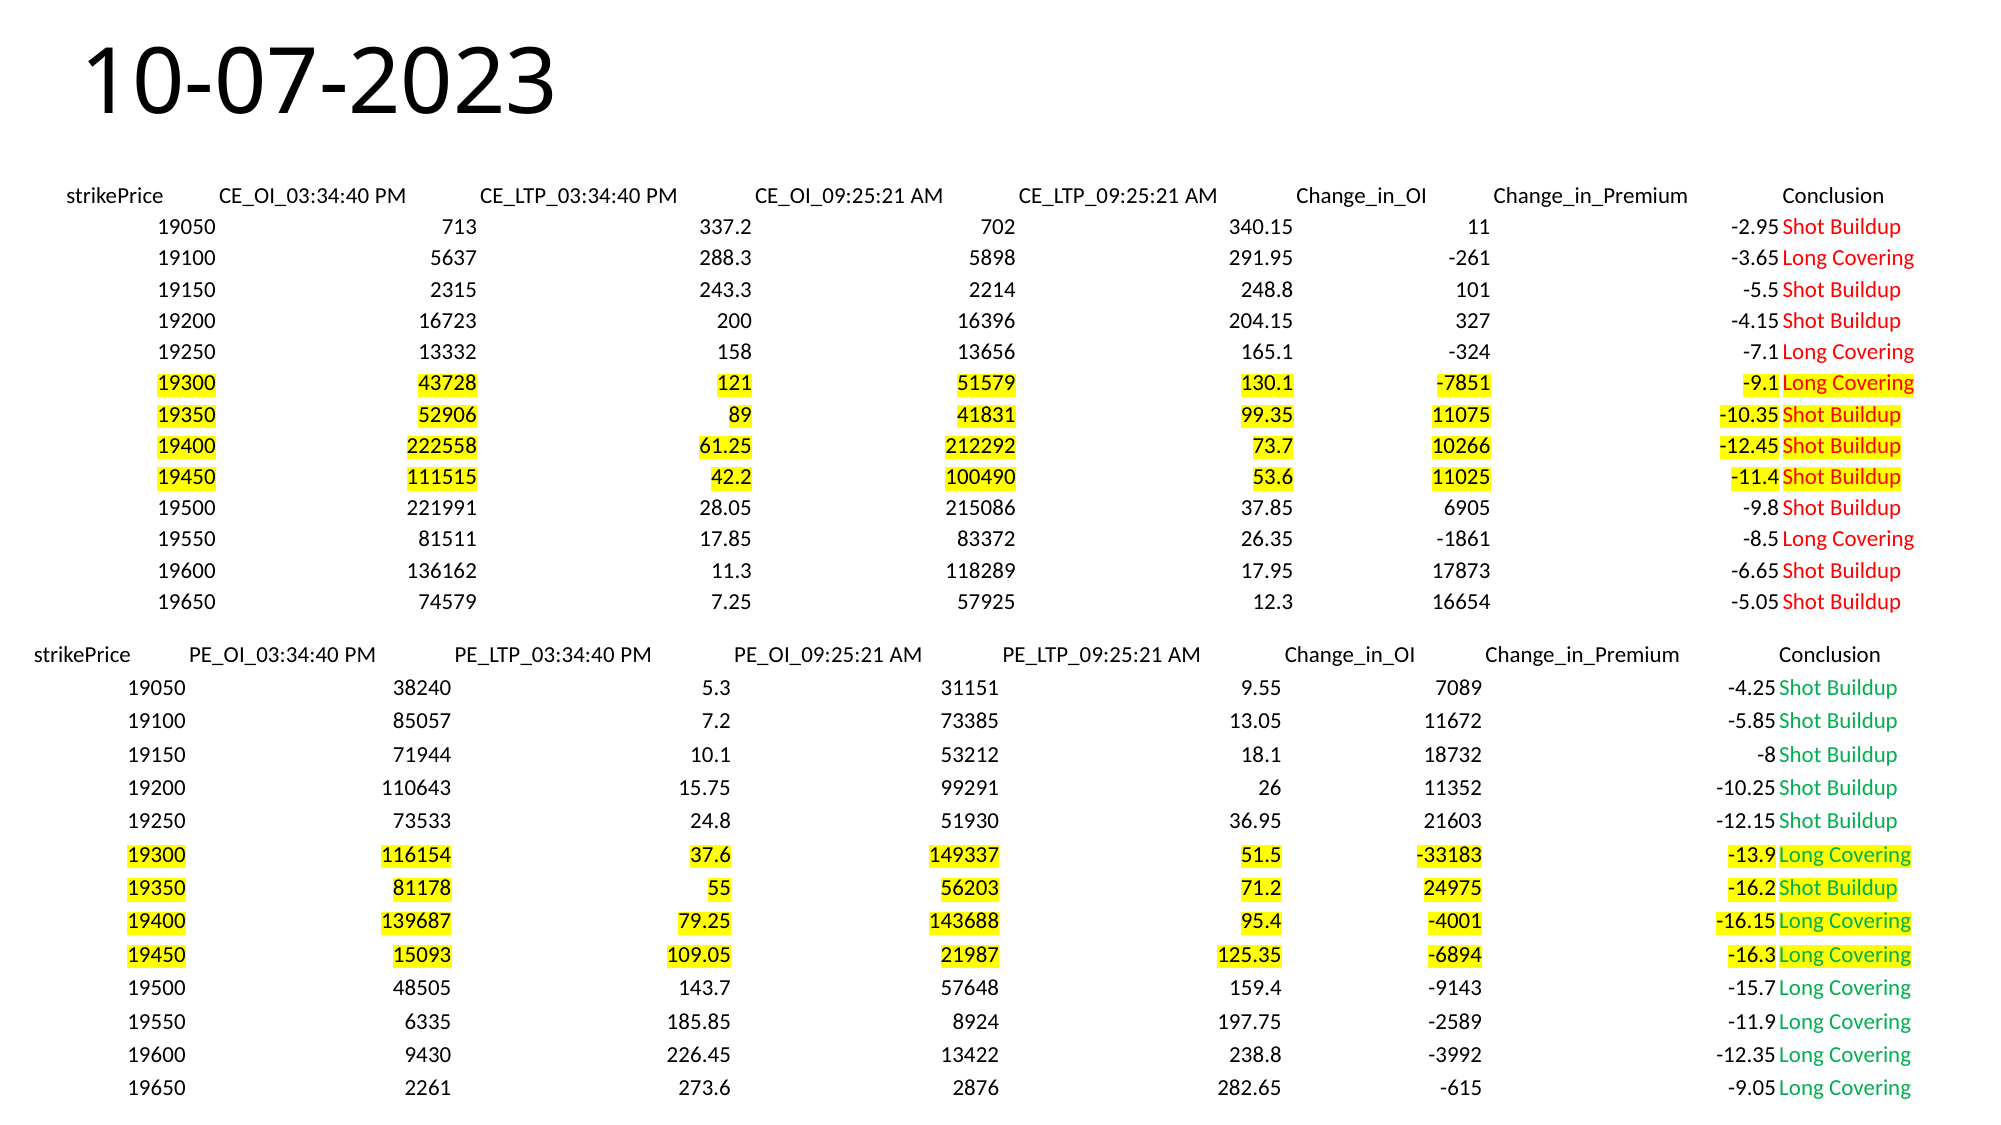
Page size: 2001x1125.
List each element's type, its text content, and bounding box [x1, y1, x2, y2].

table_cell 99.35 [1017, 396, 1295, 428]
table_cell Long Covering [1778, 835, 1979, 868]
table_cell -7.1 [1492, 334, 1781, 365]
table_cell 85057 [188, 701, 453, 735]
table_header Change_in_OI [1283, 634, 1484, 668]
table_cell 19500 [32, 968, 188, 1001]
table_cell 48505 [188, 968, 453, 1001]
table_cell 19300 [65, 365, 218, 396]
table_cell -16.3 [1484, 935, 1778, 968]
table_cell 13.05 [1001, 701, 1283, 735]
table_cell -4.15 [1492, 303, 1781, 334]
table_cell 19100 [65, 240, 218, 272]
table_cell 6905 [1295, 490, 1492, 521]
table_cell 110643 [188, 768, 453, 801]
table_cell 18.1 [1001, 735, 1283, 768]
table_cell 19400 [32, 901, 188, 935]
table_cell Long Covering [1778, 1068, 1979, 1102]
table_cell -5.05 [1492, 584, 1781, 615]
table_cell -9143 [1283, 968, 1484, 1001]
table_cell 19550 [65, 521, 218, 553]
table_cell -615 [1283, 1068, 1484, 1102]
table_cell 19650 [65, 584, 218, 615]
table_cell 2214 [754, 272, 1017, 303]
table_cell -5.85 [1484, 701, 1778, 735]
table_cell 95.4 [1001, 901, 1283, 935]
table_cell 16723 [218, 303, 479, 334]
table_cell 36.95 [1001, 801, 1283, 835]
table_cell Long Covering [1778, 1035, 1979, 1068]
table_cell 24975 [1283, 868, 1484, 901]
table_cell 19500 [65, 490, 218, 521]
table_cell 11.3 [479, 553, 754, 584]
table_cell 12.3 [1017, 584, 1295, 615]
table_cell 53212 [733, 735, 1001, 768]
table_cell 6335 [188, 1001, 453, 1035]
table_cell 143.7 [453, 968, 733, 1001]
table_cell 109.05 [453, 935, 733, 968]
table_cell 19300 [32, 835, 188, 868]
table_cell Shot Buildup [1781, 459, 1979, 490]
table_cell 38240 [188, 668, 453, 701]
table_cell 7089 [1283, 668, 1484, 701]
table_cell 5898 [754, 240, 1017, 272]
table_cell 99291 [733, 768, 1001, 801]
table_cell 288.3 [479, 240, 754, 272]
table_cell 10.1 [453, 735, 733, 768]
table_cell 71944 [188, 735, 453, 768]
table_cell 41831 [754, 396, 1017, 428]
table_header Change_in_OI [1295, 178, 1492, 209]
table_cell 37.85 [1017, 490, 1295, 521]
table_cell 248.8 [1017, 272, 1295, 303]
table_cell Shot Buildup [1778, 801, 1979, 835]
table_cell 55 [453, 868, 733, 901]
table_cell 19050 [65, 209, 218, 240]
table_cell Shot Buildup [1778, 735, 1979, 768]
table_cell 221991 [218, 490, 479, 521]
table_cell 28.05 [479, 490, 754, 521]
table_cell 111515 [218, 459, 479, 490]
table_cell 222558 [218, 428, 479, 459]
table_cell -12.35 [1484, 1035, 1778, 1068]
table_cell 15.75 [453, 768, 733, 801]
table_cell -12.45 [1492, 428, 1781, 459]
table_cell 19600 [32, 1035, 188, 1068]
table_cell Shot Buildup [1781, 272, 1979, 303]
table_cell Shot Buildup [1781, 584, 1979, 615]
table_cell Long Covering [1781, 334, 1979, 365]
table_cell 327 [1295, 303, 1492, 334]
table_cell 9430 [188, 1035, 453, 1068]
table_cell 21987 [733, 935, 1001, 968]
table_cell 2261 [188, 1068, 453, 1102]
table_cell 71.2 [1001, 868, 1283, 901]
table_cell 42.2 [479, 459, 754, 490]
table_cell 19250 [65, 334, 218, 365]
table_cell 10266 [1295, 428, 1492, 459]
table_cell -9.05 [1484, 1068, 1778, 1102]
table_cell Long Covering [1781, 240, 1979, 272]
table_cell Long Covering [1778, 968, 1979, 1001]
table_cell 57648 [733, 968, 1001, 1001]
table_cell 51.5 [1001, 835, 1283, 868]
table_header strikePrice [32, 634, 188, 668]
table_header PE_LTP_03:34:40 PM [453, 634, 733, 668]
table_cell 143688 [733, 901, 1001, 935]
table_cell 11 [1295, 209, 1492, 240]
table_cell Shot Buildup [1781, 553, 1979, 584]
table_cell 13332 [218, 334, 479, 365]
table_cell 101 [1295, 272, 1492, 303]
table_cell 159.4 [1001, 968, 1283, 1001]
table_cell -3992 [1283, 1035, 1484, 1068]
table_header CE_LTP_03:34:40 PM [479, 178, 754, 209]
table_cell Shot Buildup [1778, 701, 1979, 735]
table_header PE_LTP_09:25:21 AM [1001, 634, 1283, 668]
table_cell Shot Buildup [1778, 868, 1979, 901]
table_cell 19400 [65, 428, 218, 459]
table_cell 11352 [1283, 768, 1484, 801]
table_cell 16396 [754, 303, 1017, 334]
table_cell 158 [479, 334, 754, 365]
table_cell 37.6 [453, 835, 733, 868]
table_cell 15093 [188, 935, 453, 968]
table_header CE_LTP_09:25:21 AM [1017, 178, 1295, 209]
table_cell 79.25 [453, 901, 733, 935]
table_cell 215086 [754, 490, 1017, 521]
table_cell -4001 [1283, 901, 1484, 935]
table_cell 130.1 [1017, 365, 1295, 396]
table_cell 81178 [188, 868, 453, 901]
table_cell Long Covering [1781, 521, 1979, 553]
table_cell 16654 [1295, 584, 1492, 615]
table_cell 8924 [733, 1001, 1001, 1035]
table_header Conclusion [1781, 178, 1979, 209]
table_cell 11025 [1295, 459, 1492, 490]
table_header PE_OI_09:25:21 AM [733, 634, 1001, 668]
table_cell 2315 [218, 272, 479, 303]
table_cell -5.5 [1492, 272, 1781, 303]
table_cell 149337 [733, 835, 1001, 868]
table_cell Long Covering [1778, 935, 1979, 968]
table_cell -9.8 [1492, 490, 1781, 521]
table_header Conclusion [1778, 634, 1979, 668]
table_cell Long Covering [1781, 365, 1979, 396]
table_cell -3.65 [1492, 240, 1781, 272]
table_cell 136162 [218, 553, 479, 584]
table_cell 125.35 [1001, 935, 1283, 968]
table_cell 56203 [733, 868, 1001, 901]
table_cell -11.9 [1484, 1001, 1778, 1035]
table_cell 13656 [754, 334, 1017, 365]
table_cell 121 [479, 365, 754, 396]
table_cell -8.5 [1492, 521, 1781, 553]
table_cell 5637 [218, 240, 479, 272]
table_cell 200 [479, 303, 754, 334]
table_cell 53.6 [1017, 459, 1295, 490]
table_cell 51579 [754, 365, 1017, 396]
table_cell 204.15 [1017, 303, 1295, 334]
table_header strikePrice [65, 178, 218, 209]
table_cell 19450 [65, 459, 218, 490]
table_cell 282.65 [1001, 1068, 1283, 1102]
table_cell 18732 [1283, 735, 1484, 768]
table_cell 31151 [733, 668, 1001, 701]
table_header Change_in_Premium [1492, 178, 1781, 209]
table_cell 13422 [733, 1035, 1001, 1068]
table_cell Shot Buildup [1778, 768, 1979, 801]
table_cell 226.45 [453, 1035, 733, 1068]
table_cell 165.1 [1017, 334, 1295, 365]
table_cell 5.3 [453, 668, 733, 701]
table_cell 273.6 [453, 1068, 733, 1102]
table_cell 74579 [218, 584, 479, 615]
table_cell 73385 [733, 701, 1001, 735]
table_cell 26 [1001, 768, 1283, 801]
table_cell -7851 [1295, 365, 1492, 396]
table_cell Shot Buildup [1781, 396, 1979, 428]
table_cell Shot Buildup [1781, 209, 1979, 240]
table_cell -2589 [1283, 1001, 1484, 1035]
table_cell 212292 [754, 428, 1017, 459]
table_cell 19150 [65, 272, 218, 303]
table_cell 9.55 [1001, 668, 1283, 701]
table_cell 19050 [32, 668, 188, 701]
table_cell 73533 [188, 801, 453, 835]
table_cell 702 [754, 209, 1017, 240]
table_cell 11075 [1295, 396, 1492, 428]
table_header CE_OI_03:34:40 PM [218, 178, 479, 209]
table_cell 139687 [188, 901, 453, 935]
table_cell -33183 [1283, 835, 1484, 868]
table_cell 19150 [32, 735, 188, 768]
table_cell -12.15 [1484, 801, 1778, 835]
table_cell 11672 [1283, 701, 1484, 735]
table_cell 19450 [32, 935, 188, 968]
table_cell -4.25 [1484, 668, 1778, 701]
table_cell 2876 [733, 1068, 1001, 1102]
table_cell 337.2 [479, 209, 754, 240]
table_cell -15.7 [1484, 968, 1778, 1001]
table_cell 61.25 [479, 428, 754, 459]
table_cell Shot Buildup [1781, 490, 1979, 521]
table_cell 26.35 [1017, 521, 1295, 553]
table_cell -10.35 [1492, 396, 1781, 428]
table_cell 17.95 [1017, 553, 1295, 584]
table_cell 57925 [754, 584, 1017, 615]
table_cell 7.25 [479, 584, 754, 615]
table_cell -8 [1484, 735, 1778, 768]
table_cell 19550 [32, 1001, 188, 1035]
table_cell 17.85 [479, 521, 754, 553]
table_cell 19200 [65, 303, 218, 334]
table_cell 7.2 [453, 701, 733, 735]
table_cell 185.85 [453, 1001, 733, 1035]
table_cell 197.75 [1001, 1001, 1283, 1035]
table_cell -16.2 [1484, 868, 1778, 901]
table_cell 21603 [1283, 801, 1484, 835]
table_cell 51930 [733, 801, 1001, 835]
table_cell 52906 [218, 396, 479, 428]
table_cell 19350 [32, 868, 188, 901]
table_cell 243.3 [479, 272, 754, 303]
table_cell 43728 [218, 365, 479, 396]
table_cell -6.65 [1492, 553, 1781, 584]
table_cell 118289 [754, 553, 1017, 584]
table_cell 116154 [188, 835, 453, 868]
table_cell -16.15 [1484, 901, 1778, 935]
table_cell 100490 [754, 459, 1017, 490]
table_header Change_in_Premium [1484, 634, 1778, 668]
table_cell 340.15 [1017, 209, 1295, 240]
table_cell -1861 [1295, 521, 1492, 553]
table_cell 19200 [32, 768, 188, 801]
table_cell 713 [218, 209, 479, 240]
table_cell 24.8 [453, 801, 733, 835]
table_cell -261 [1295, 240, 1492, 272]
table_cell 81511 [218, 521, 479, 553]
table_cell -10.25 [1484, 768, 1778, 801]
table_header CE_OI_09:25:21 AM [754, 178, 1017, 209]
table_cell Shot Buildup [1778, 668, 1979, 701]
table_cell -13.9 [1484, 835, 1778, 868]
table_cell 89 [479, 396, 754, 428]
table_cell 73.7 [1017, 428, 1295, 459]
table_cell -6894 [1283, 935, 1484, 968]
table_cell Long Covering [1778, 901, 1979, 935]
table_cell Long Covering [1778, 1001, 1979, 1035]
table_cell 83372 [754, 521, 1017, 553]
table_cell 19650 [32, 1068, 188, 1102]
table_cell -11.4 [1492, 459, 1781, 490]
table_cell 238.8 [1001, 1035, 1283, 1068]
table_cell 19250 [32, 801, 188, 835]
table_cell -2.95 [1492, 209, 1781, 240]
table_cell 19350 [65, 396, 218, 428]
table_header PE_OI_03:34:40 PM [188, 634, 453, 668]
table_cell -324 [1295, 334, 1492, 365]
table_cell -9.1 [1492, 365, 1781, 396]
table_cell 19100 [32, 701, 188, 735]
table_cell Shot Buildup [1781, 428, 1979, 459]
table_cell 291.95 [1017, 240, 1295, 272]
table_cell 19600 [65, 553, 218, 584]
table_cell 17873 [1295, 553, 1492, 584]
title 10-07-2023 [64, 22, 1790, 145]
table_cell Shot Buildup [1781, 303, 1979, 334]
